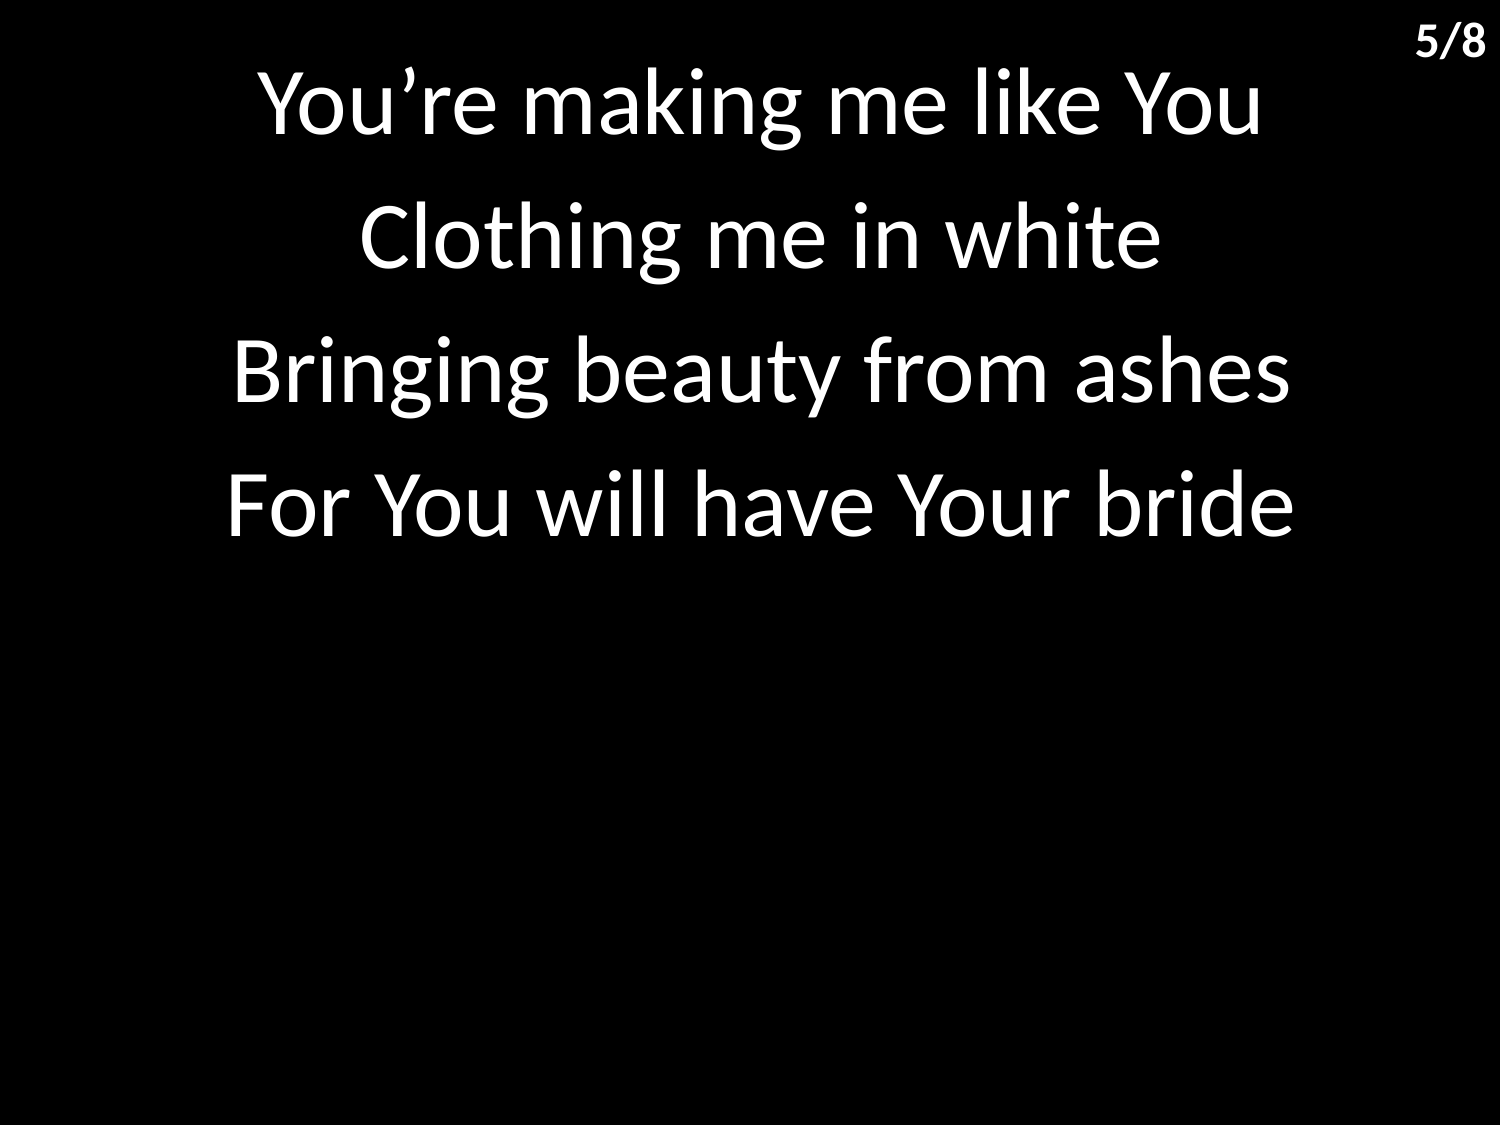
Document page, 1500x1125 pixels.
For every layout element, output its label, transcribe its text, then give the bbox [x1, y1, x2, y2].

subtitle You’re making me like You Clothing me in white Bringing beauty from ashes For You will have Your bride [53, 30, 1471, 1094]
text_box 5/8 [1399, 0, 1500, 75]
